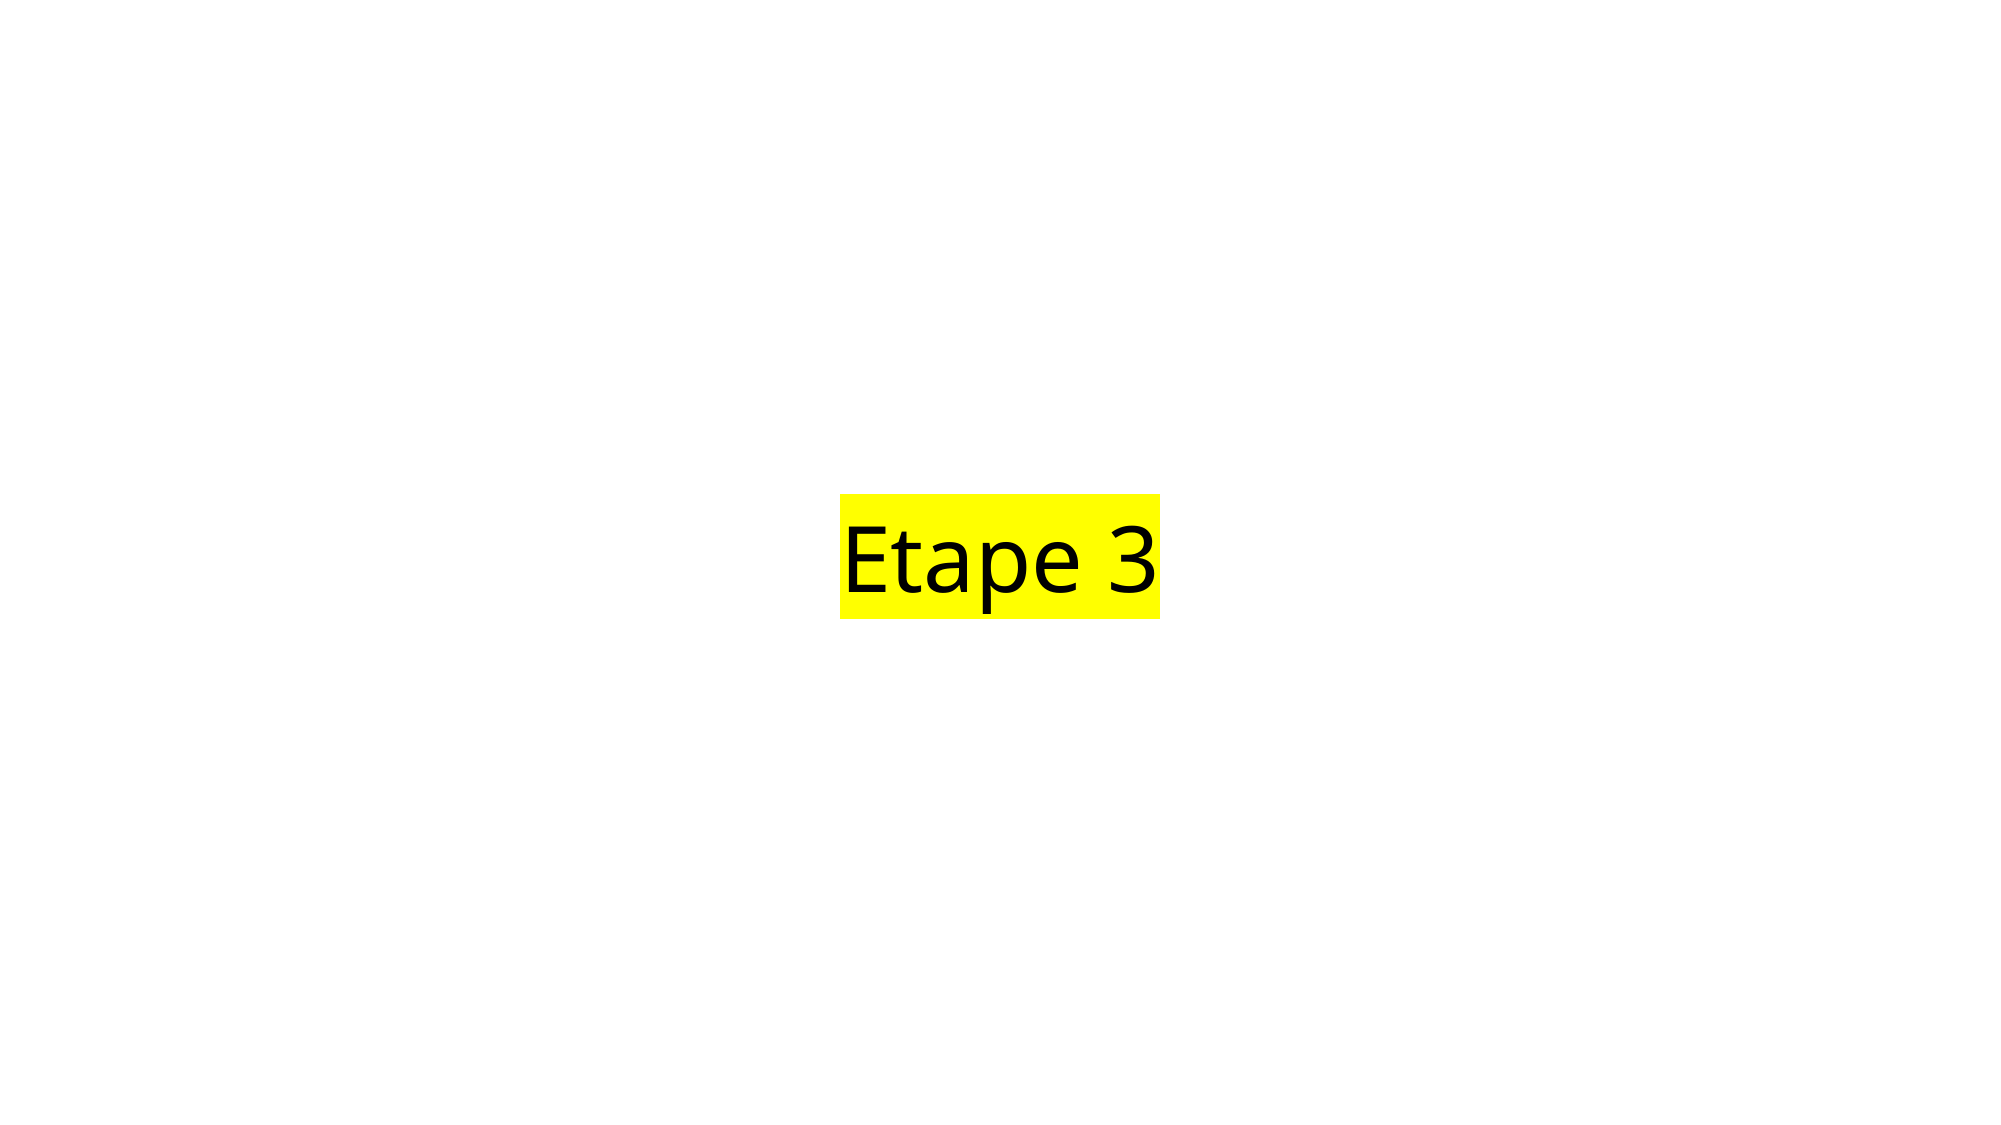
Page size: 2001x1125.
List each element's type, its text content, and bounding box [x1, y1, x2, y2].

title Etape 3 [137, 453, 1863, 672]
